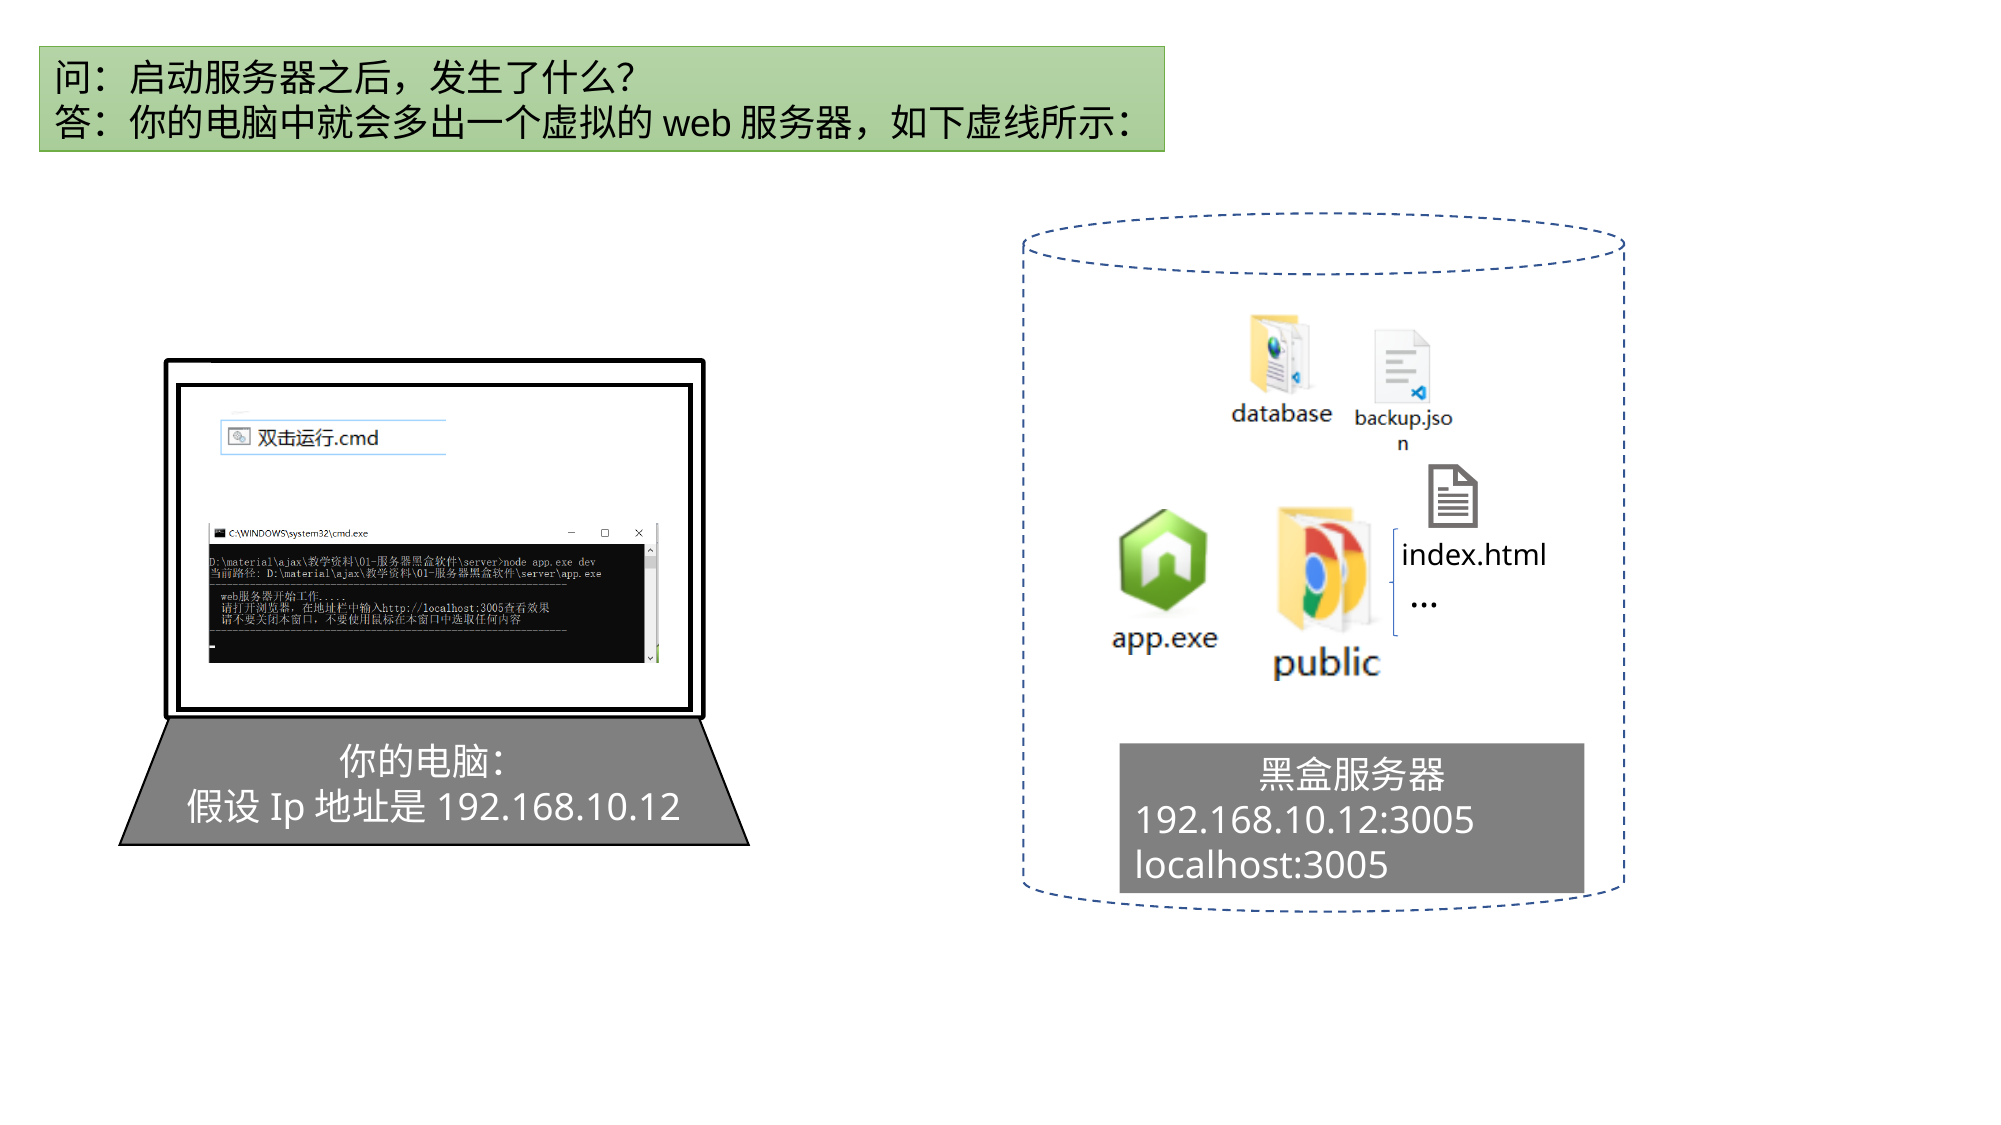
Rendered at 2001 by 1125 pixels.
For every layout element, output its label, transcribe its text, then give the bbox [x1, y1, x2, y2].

text_box [1025, 213, 1622, 275]
text_box 问：启动服务器之后，发生了什么？ 答：你的电脑中就会多出一个虚拟的web服务器，如下虚线所示： [39, 46, 1165, 152]
picture [1210, 301, 1453, 454]
text_box [1145, 217, 1155, 221]
picture [1415, 458, 1491, 534]
text_box [1607, 232, 1616, 238]
text_box [1564, 224, 1574, 228]
text_box [1031, 232, 1040, 238]
picture [1256, 493, 1398, 681]
text_box [164, 359, 705, 719]
text_box [1521, 219, 1531, 223]
picture [208, 411, 446, 483]
text_box [1022, 238, 1626, 913]
text_box [1116, 219, 1126, 223]
picture [1094, 509, 1239, 655]
text_box [1174, 215, 1184, 219]
text_box [118, 716, 751, 846]
text_box [1593, 229, 1602, 234]
text_box [1045, 229, 1054, 234]
text_box [1102, 221, 1112, 225]
text_box [1073, 224, 1083, 228]
text_box [1059, 226, 1069, 231]
text_box [1579, 226, 1588, 231]
picture [208, 523, 659, 663]
text_box [178, 384, 691, 711]
text_box [1492, 217, 1502, 221]
text_box 你的电脑： 假设Ip地址是192.168.10.12 [171, 730, 696, 836]
text_box [1463, 215, 1473, 219]
